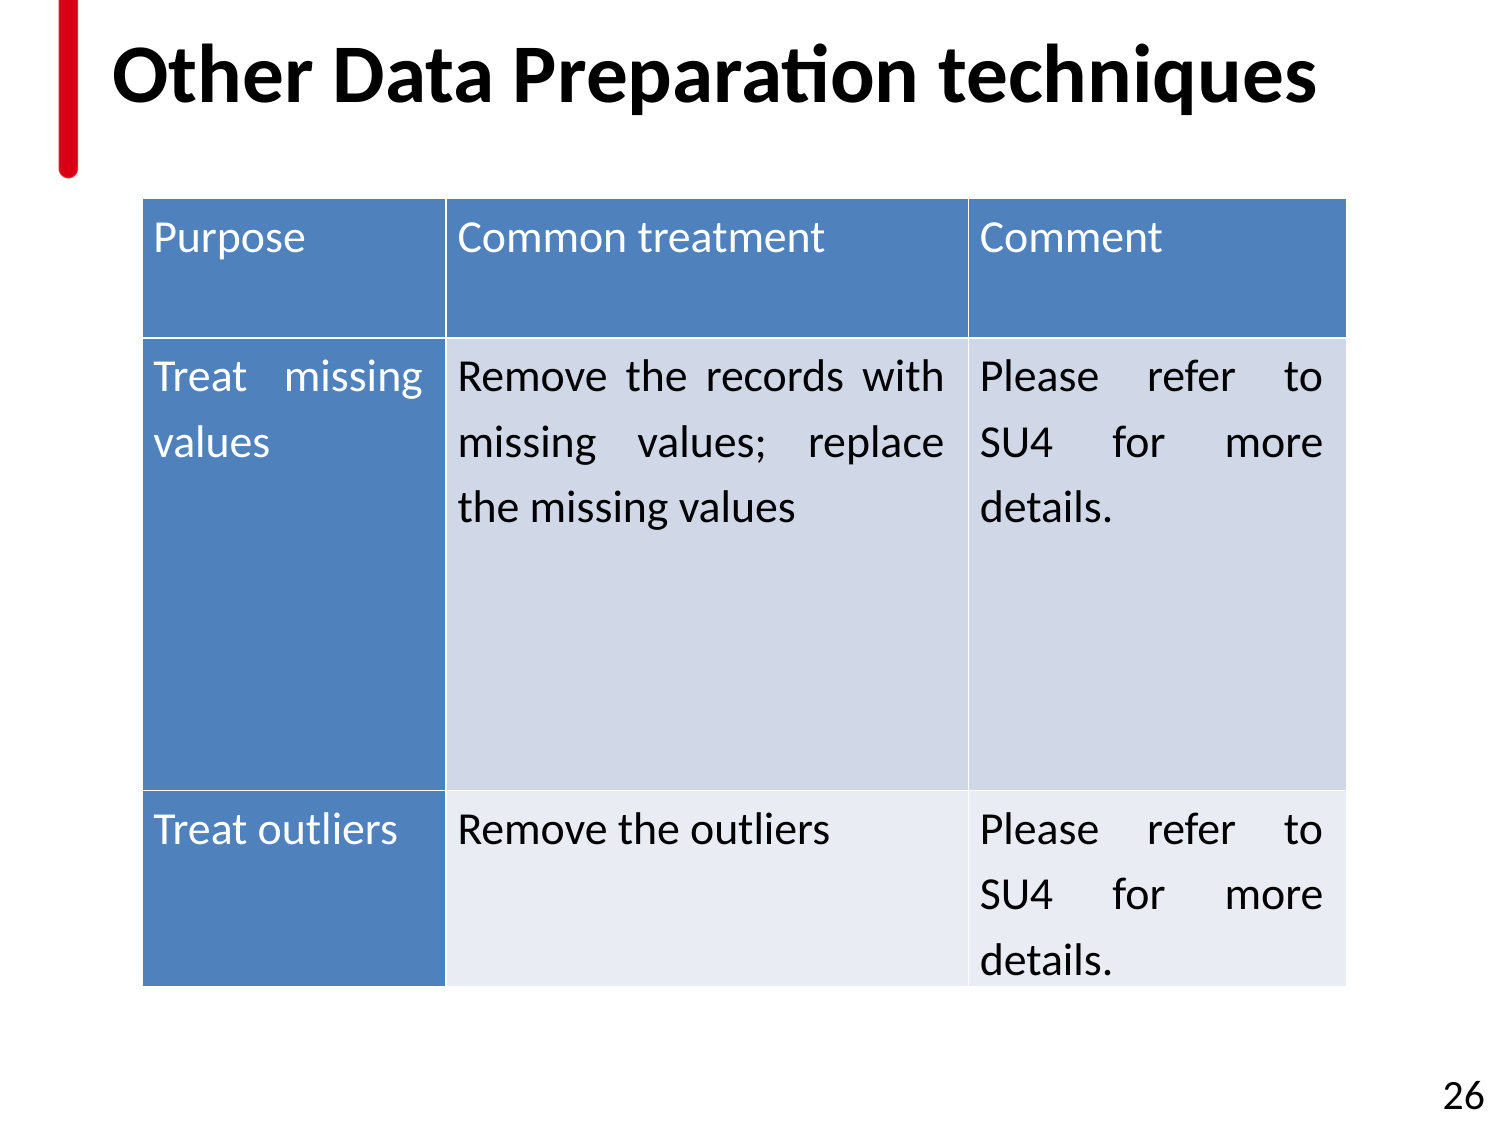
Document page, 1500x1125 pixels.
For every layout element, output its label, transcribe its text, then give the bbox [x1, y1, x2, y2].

table_header Comment [969, 199, 1346, 337]
title Other Data Preparation techniques [97, 0, 1425, 138]
table_cell Remove the outliers [447, 791, 968, 986]
table_cell Please refer to SU4 for more details. [969, 339, 1346, 790]
table_header Purpose [143, 199, 445, 337]
picture [57, 0, 81, 200]
table_cell Treat outliers [143, 791, 445, 986]
table_cell Please refer to SU4 for more details. [969, 791, 1346, 986]
table_cell Treat missing values [143, 339, 445, 790]
table_cell Remove the records with missing values; replace the missing values [447, 339, 968, 790]
table_header Common treatment [447, 199, 968, 337]
